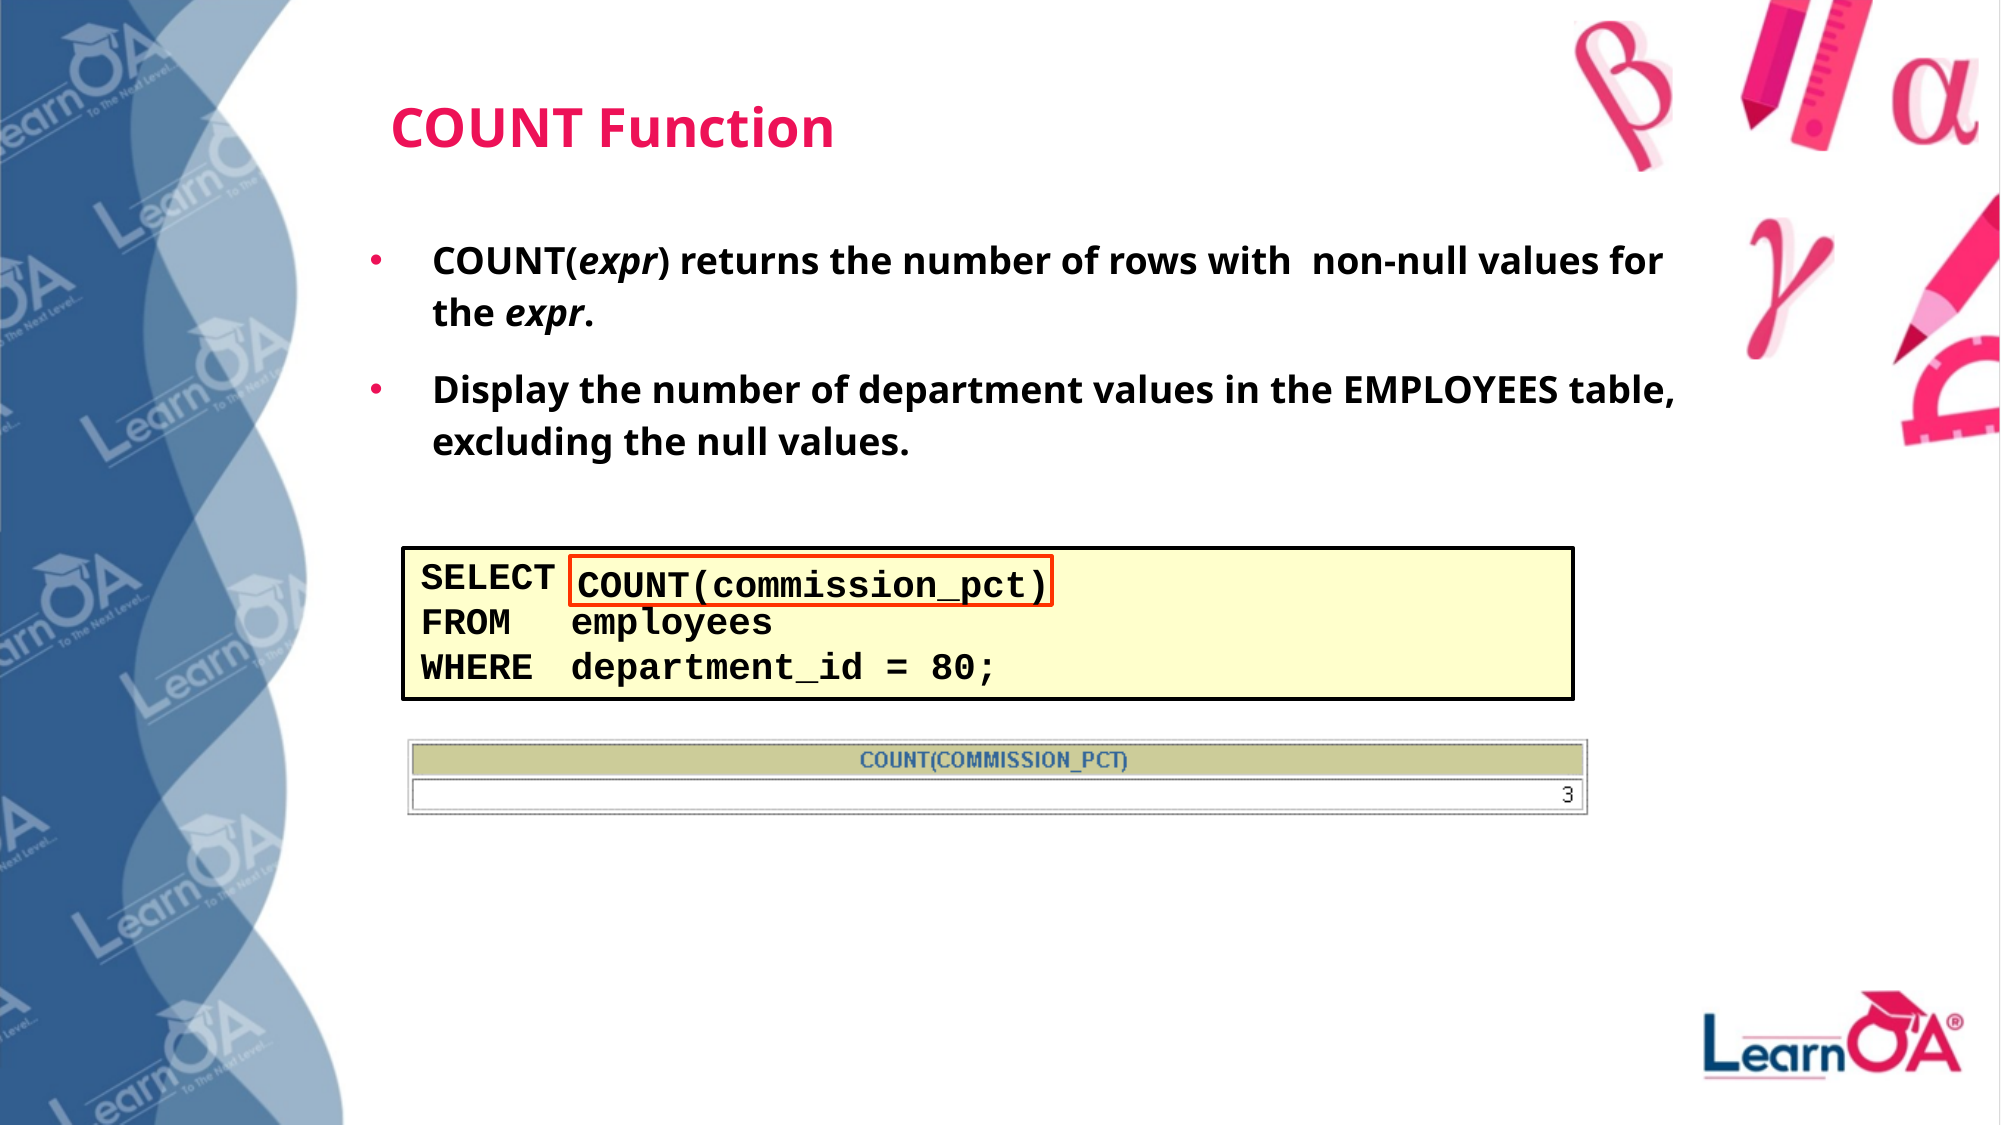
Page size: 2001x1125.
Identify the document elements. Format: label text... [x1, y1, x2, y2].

text_box [403, 733, 1593, 820]
picture [0, 0, 2001, 1125]
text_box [403, 548, 1574, 700]
text_box COUNT(expr) returns the number of rows with non-null values for the expr. Display the number of department values in the EMPLOYEES table, excluding the null values. [363, 224, 1724, 463]
title COUNT Function [388, 32, 1053, 223]
